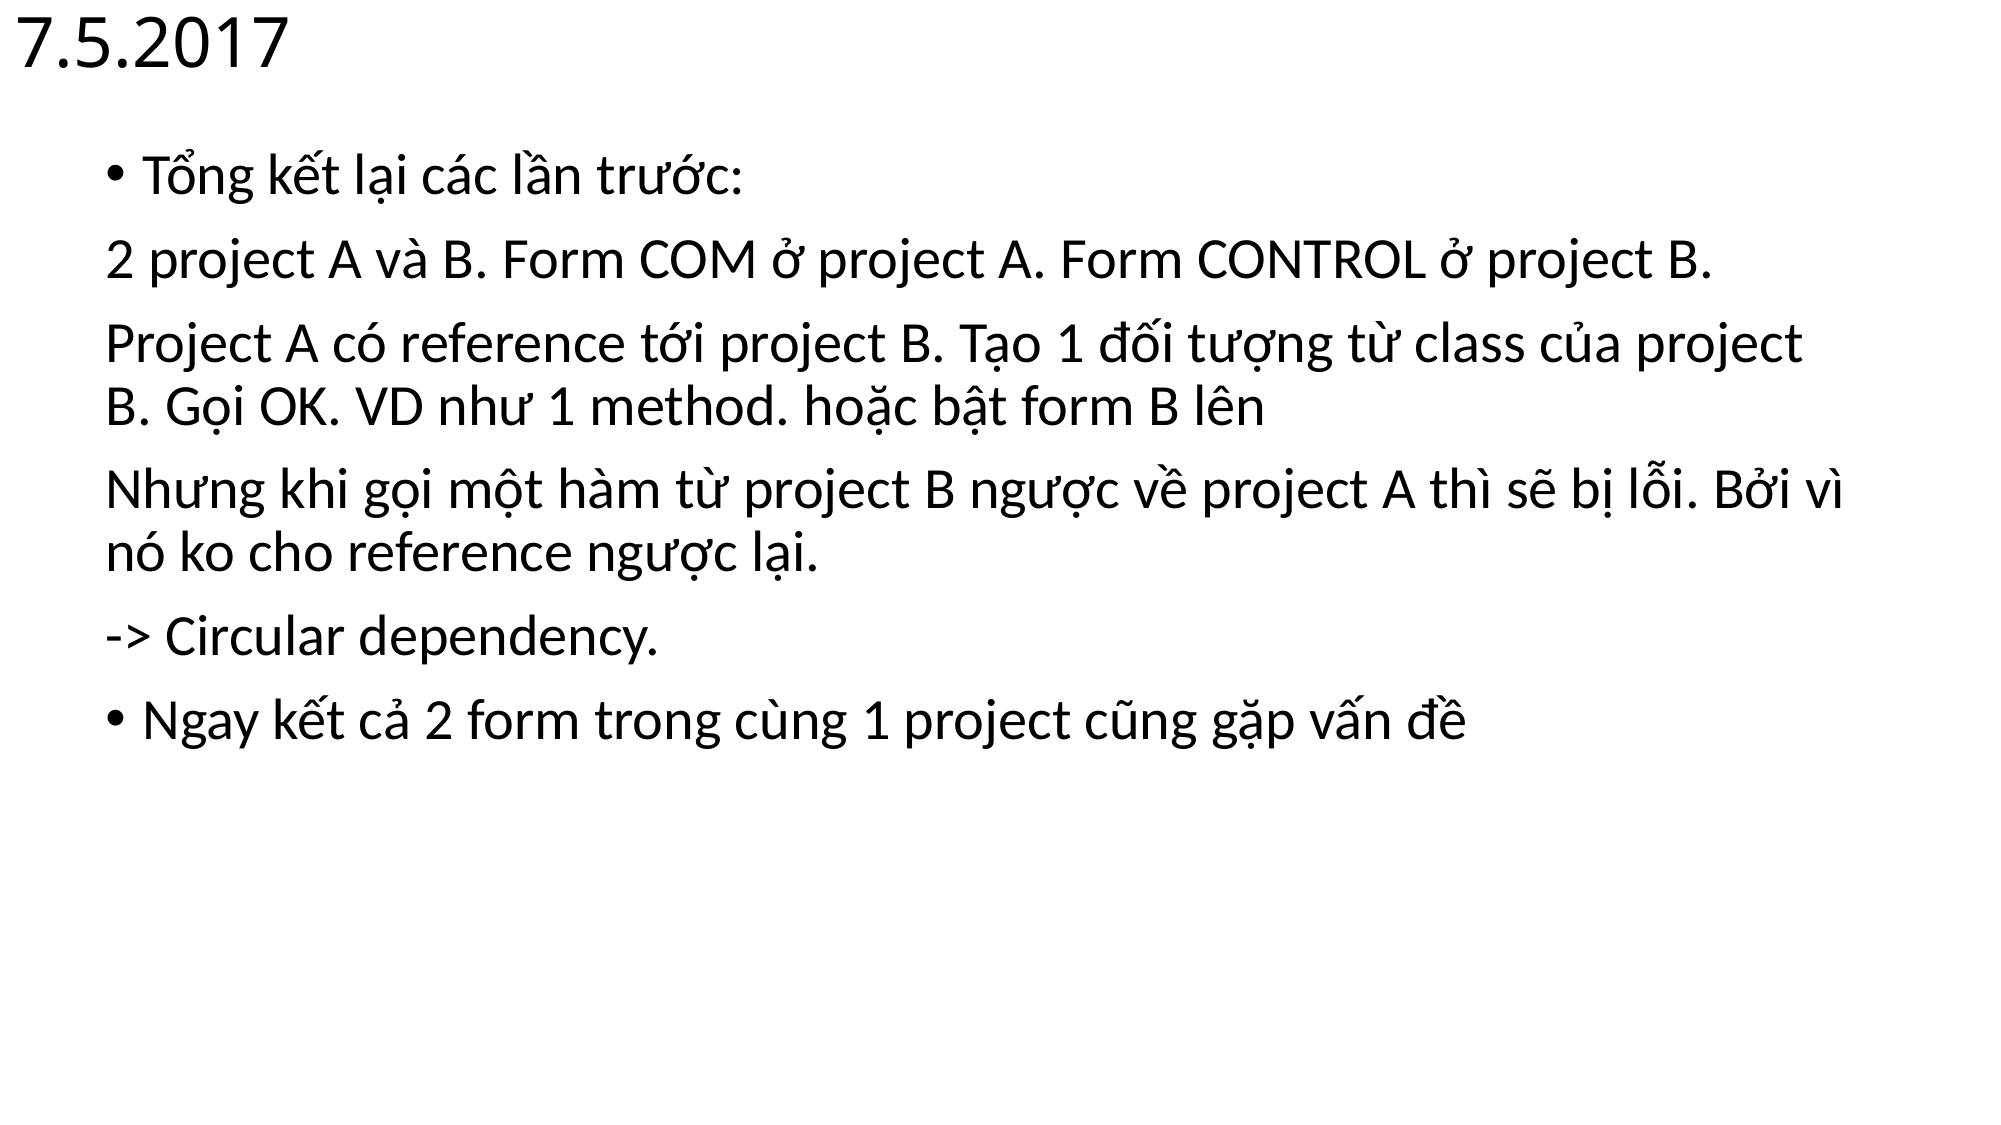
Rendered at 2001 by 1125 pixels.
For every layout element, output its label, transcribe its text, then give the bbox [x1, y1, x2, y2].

list Tổng kết lại các lần trước: 2 project A và B. Form COM ở project A. Form CONTROL ở project B. Project A có reference tới project B. Tạo 1 đối tượng từ class của project B. Gọi OK. VD như 1 method. hoặc bật form B lên Nhưng khi gọi một hàm từ project B ngược về project A thì sẽ bị lỗi. Bởi vì nó ko cho reference ngược lại. -> Circular dependency. Ngay kết cả 2 form trong cùng 1 project cũng gặp vấn đề [90, 136, 1863, 1014]
title 7.5.2017 [0, 0, 819, 91]
